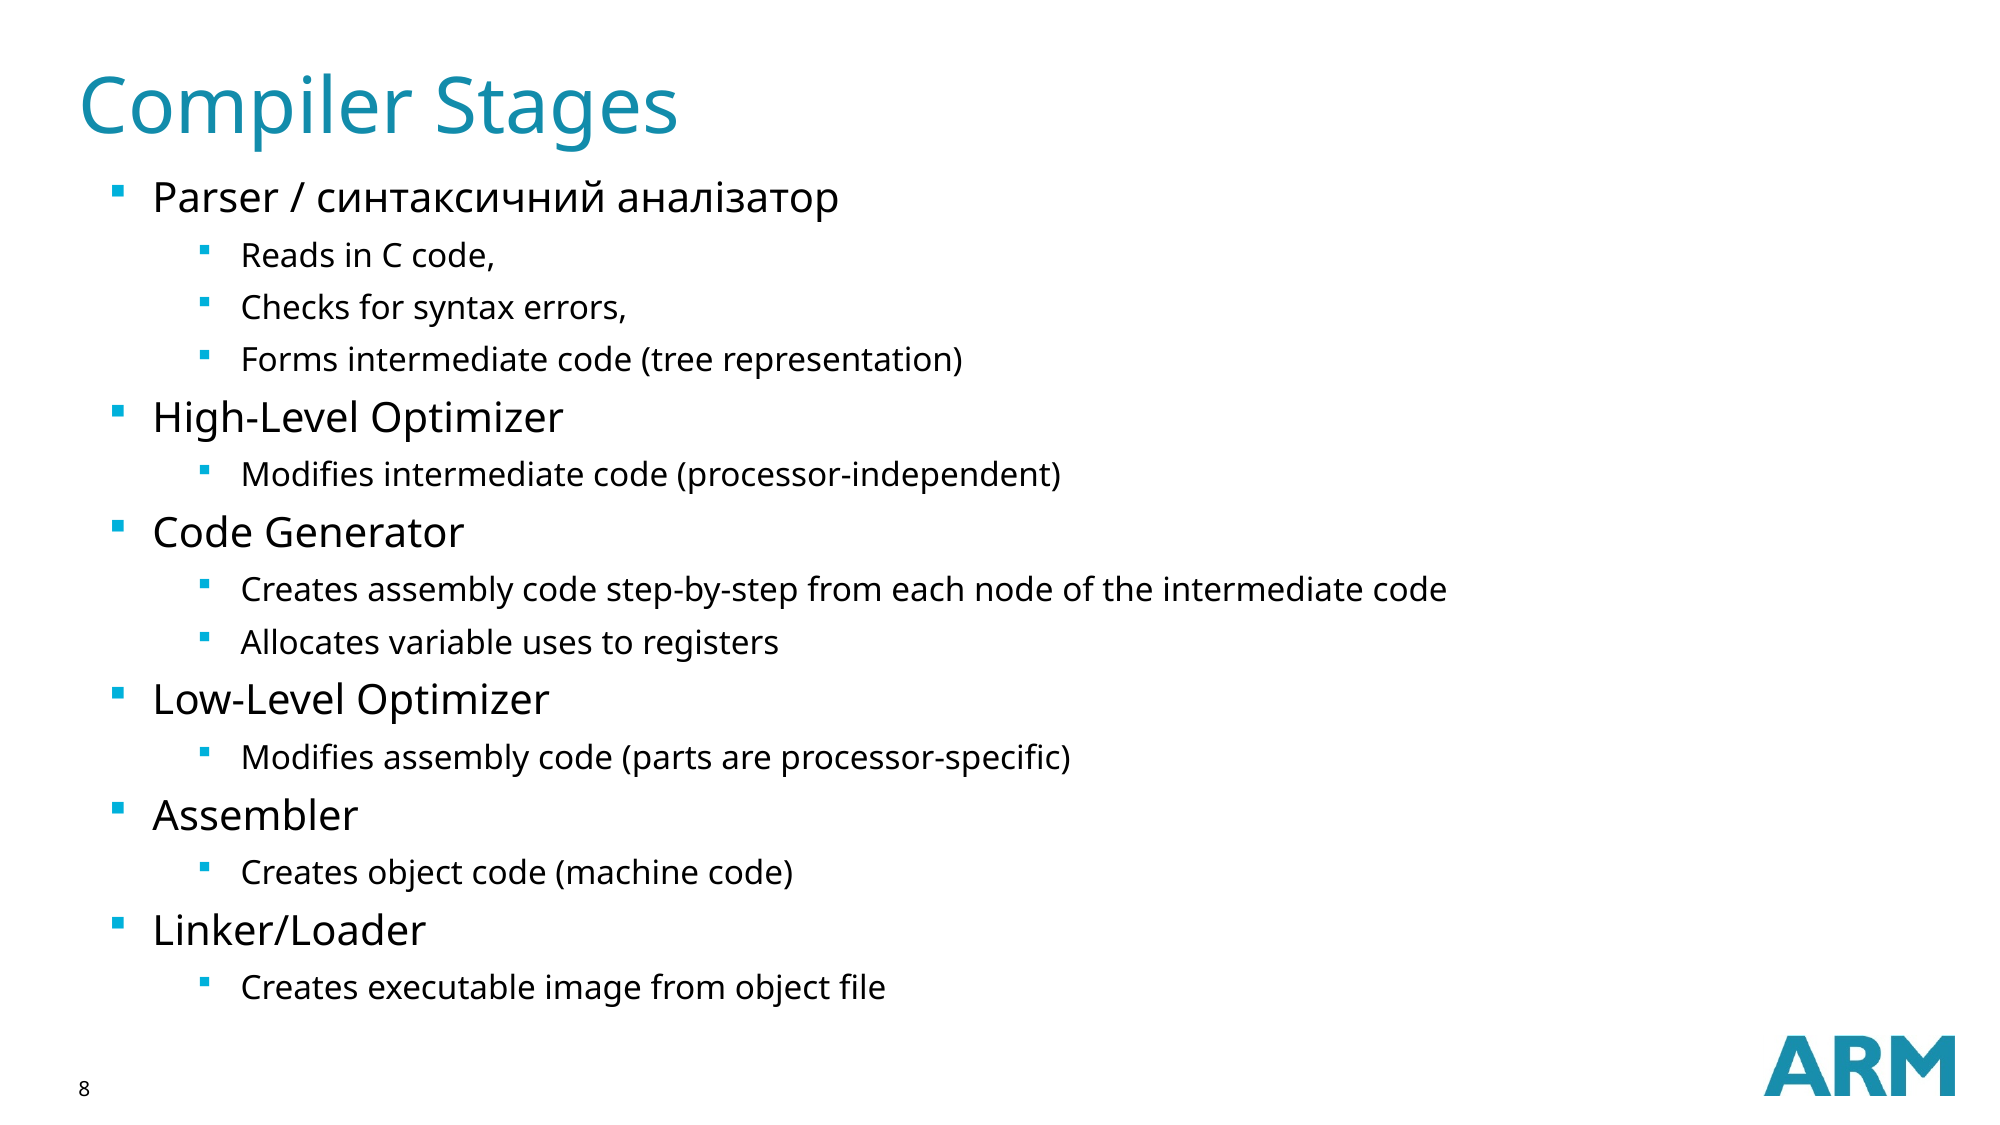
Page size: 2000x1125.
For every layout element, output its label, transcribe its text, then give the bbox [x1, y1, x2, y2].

title Compiler Stages [78, 55, 1910, 150]
list Parser / синтаксичний аналізатор Reads in C code, Checks for syntax errors, Forms intermediate code (tree representation) High-Level Optimizer Modifies intermediate code (processor-independent) Code Generator Creates assembly code step-by-step from each node of the intermediate code Allocates variable uses to registers Low-Level Optimizer Modifies assembly code (parts are processor-specific) Assembler Creates object code (machine code) Linker/Loader Creates executable image from object file [108, 171, 1906, 939]
picture [1763, 1035, 1955, 1096]
